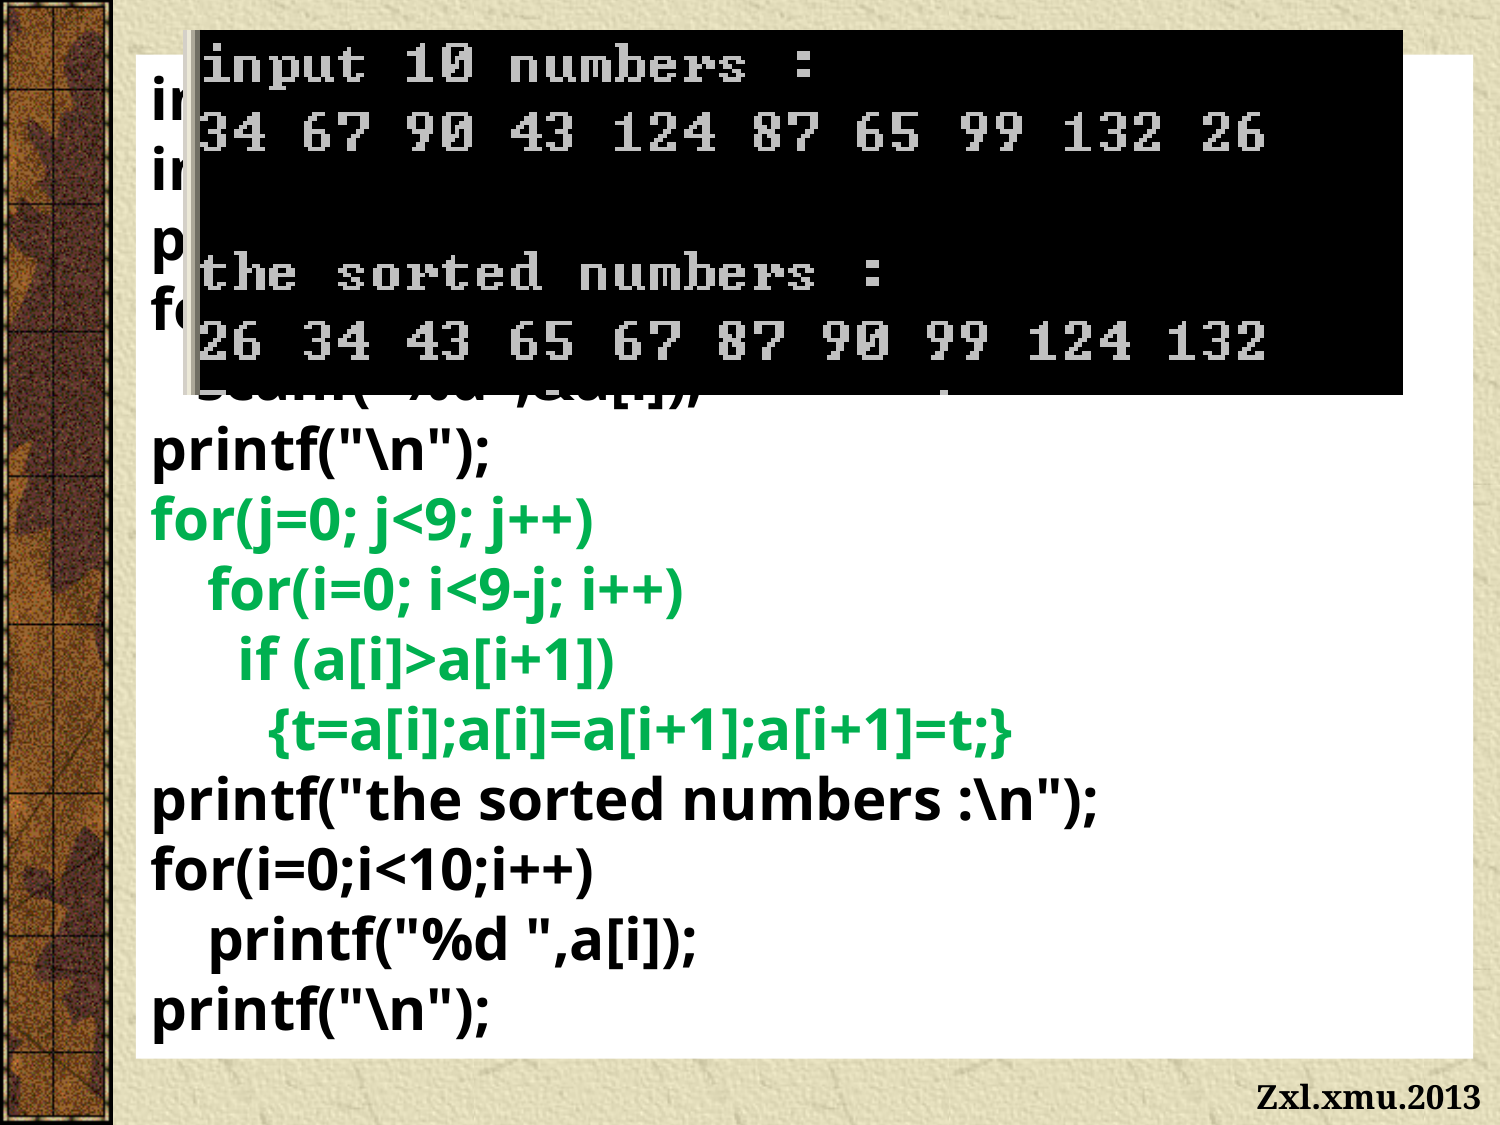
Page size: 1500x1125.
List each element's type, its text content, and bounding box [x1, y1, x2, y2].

picture [0, 0, 1500, 1125]
list int a[10]; int i,j,t; printf("input 10 numbers :\n"); for (i=0;i<10;i++) scanf("%d",&a[i]); printf("\n"); for(j=0; j<9; j++) for(i=0; i<9-j; i++) if (a[i]>a[i+1]) {t=a[i];a[i]=a[i+1];a[i+1]=t;} printf("the sorted numbers :\n"); for(i=0;i<10;i++) printf("%d ",a[i]); printf("\n"); [135, 54, 1474, 1059]
